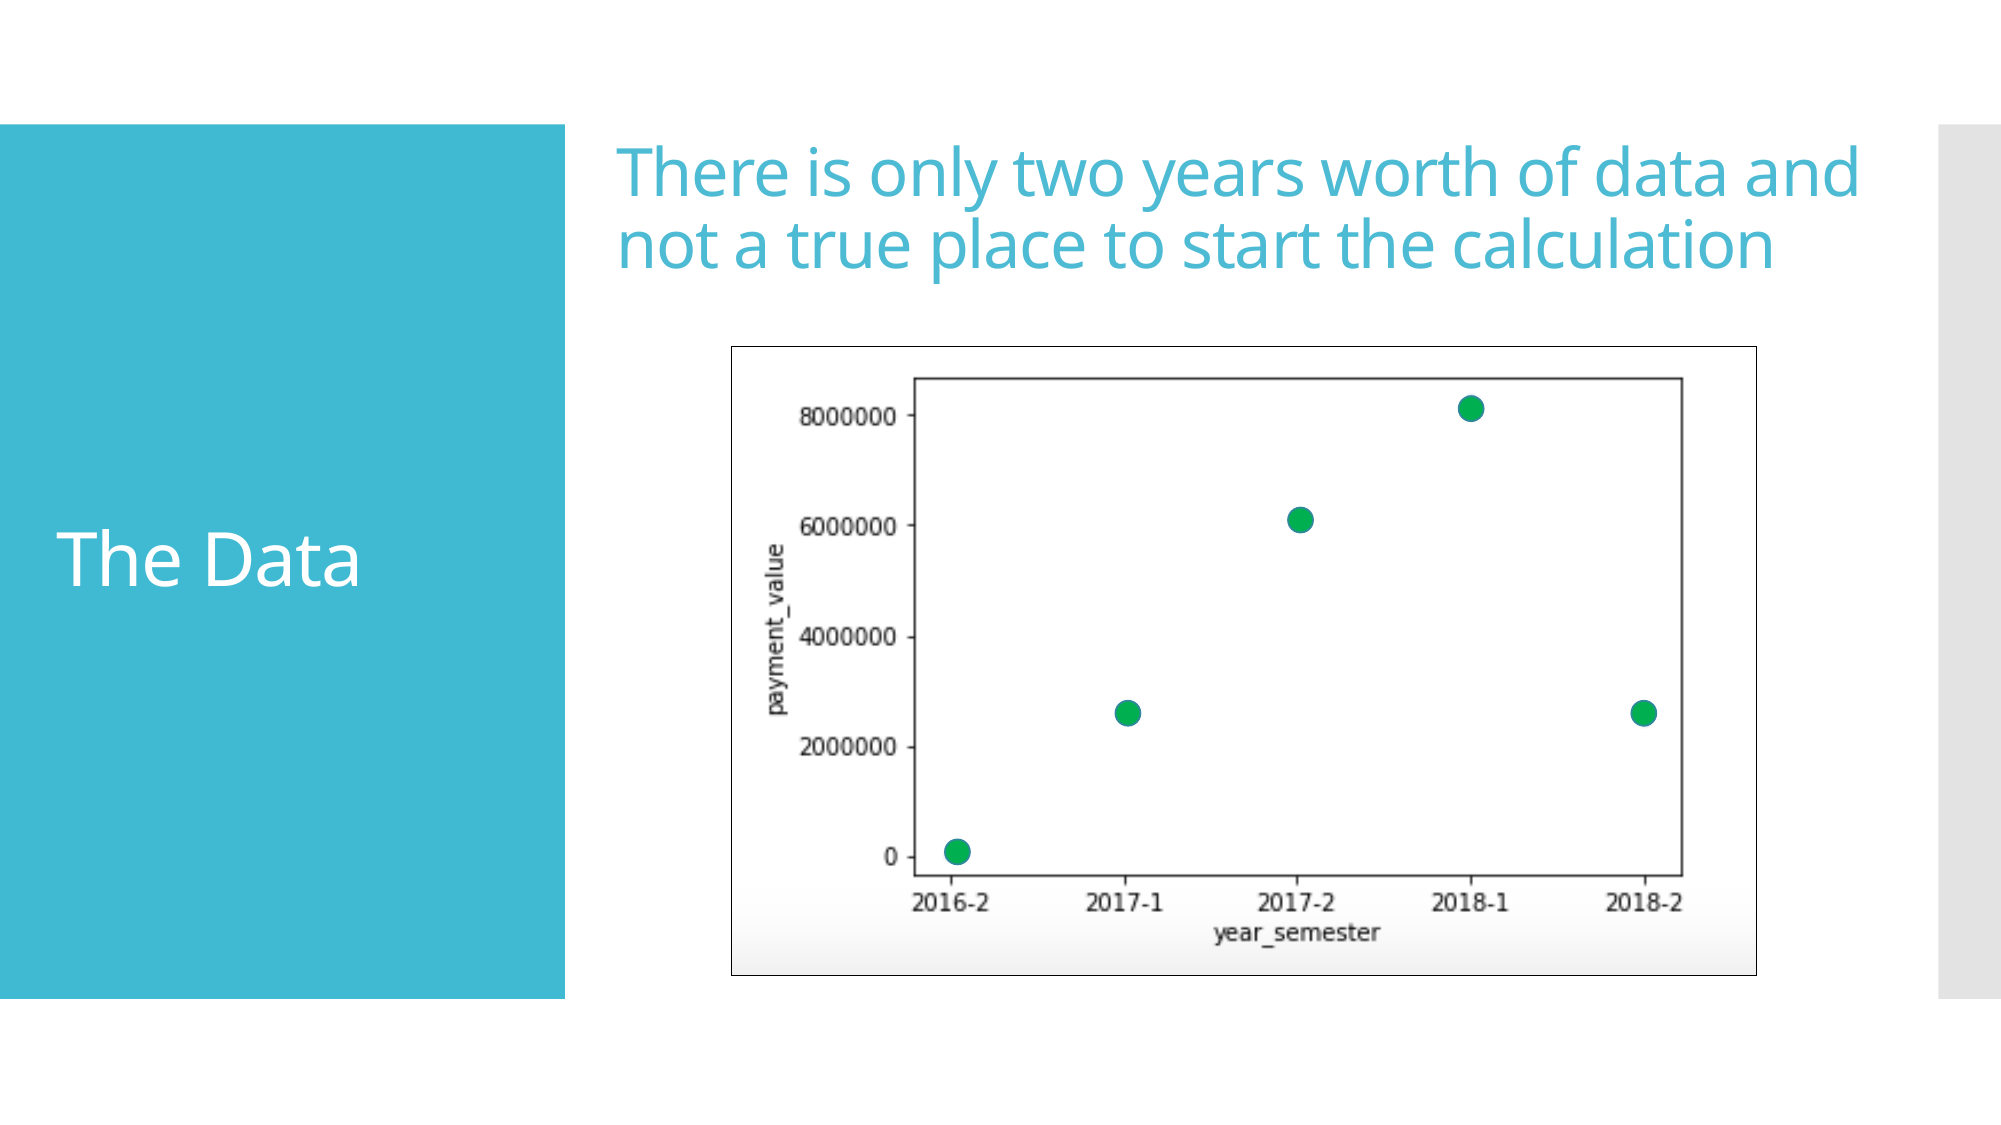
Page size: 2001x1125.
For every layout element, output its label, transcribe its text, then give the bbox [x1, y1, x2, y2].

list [730, 346, 1757, 976]
title The Data [41, 184, 525, 940]
text_box There is only two years worth of data and not a true place to start the calculation [600, 127, 1887, 296]
